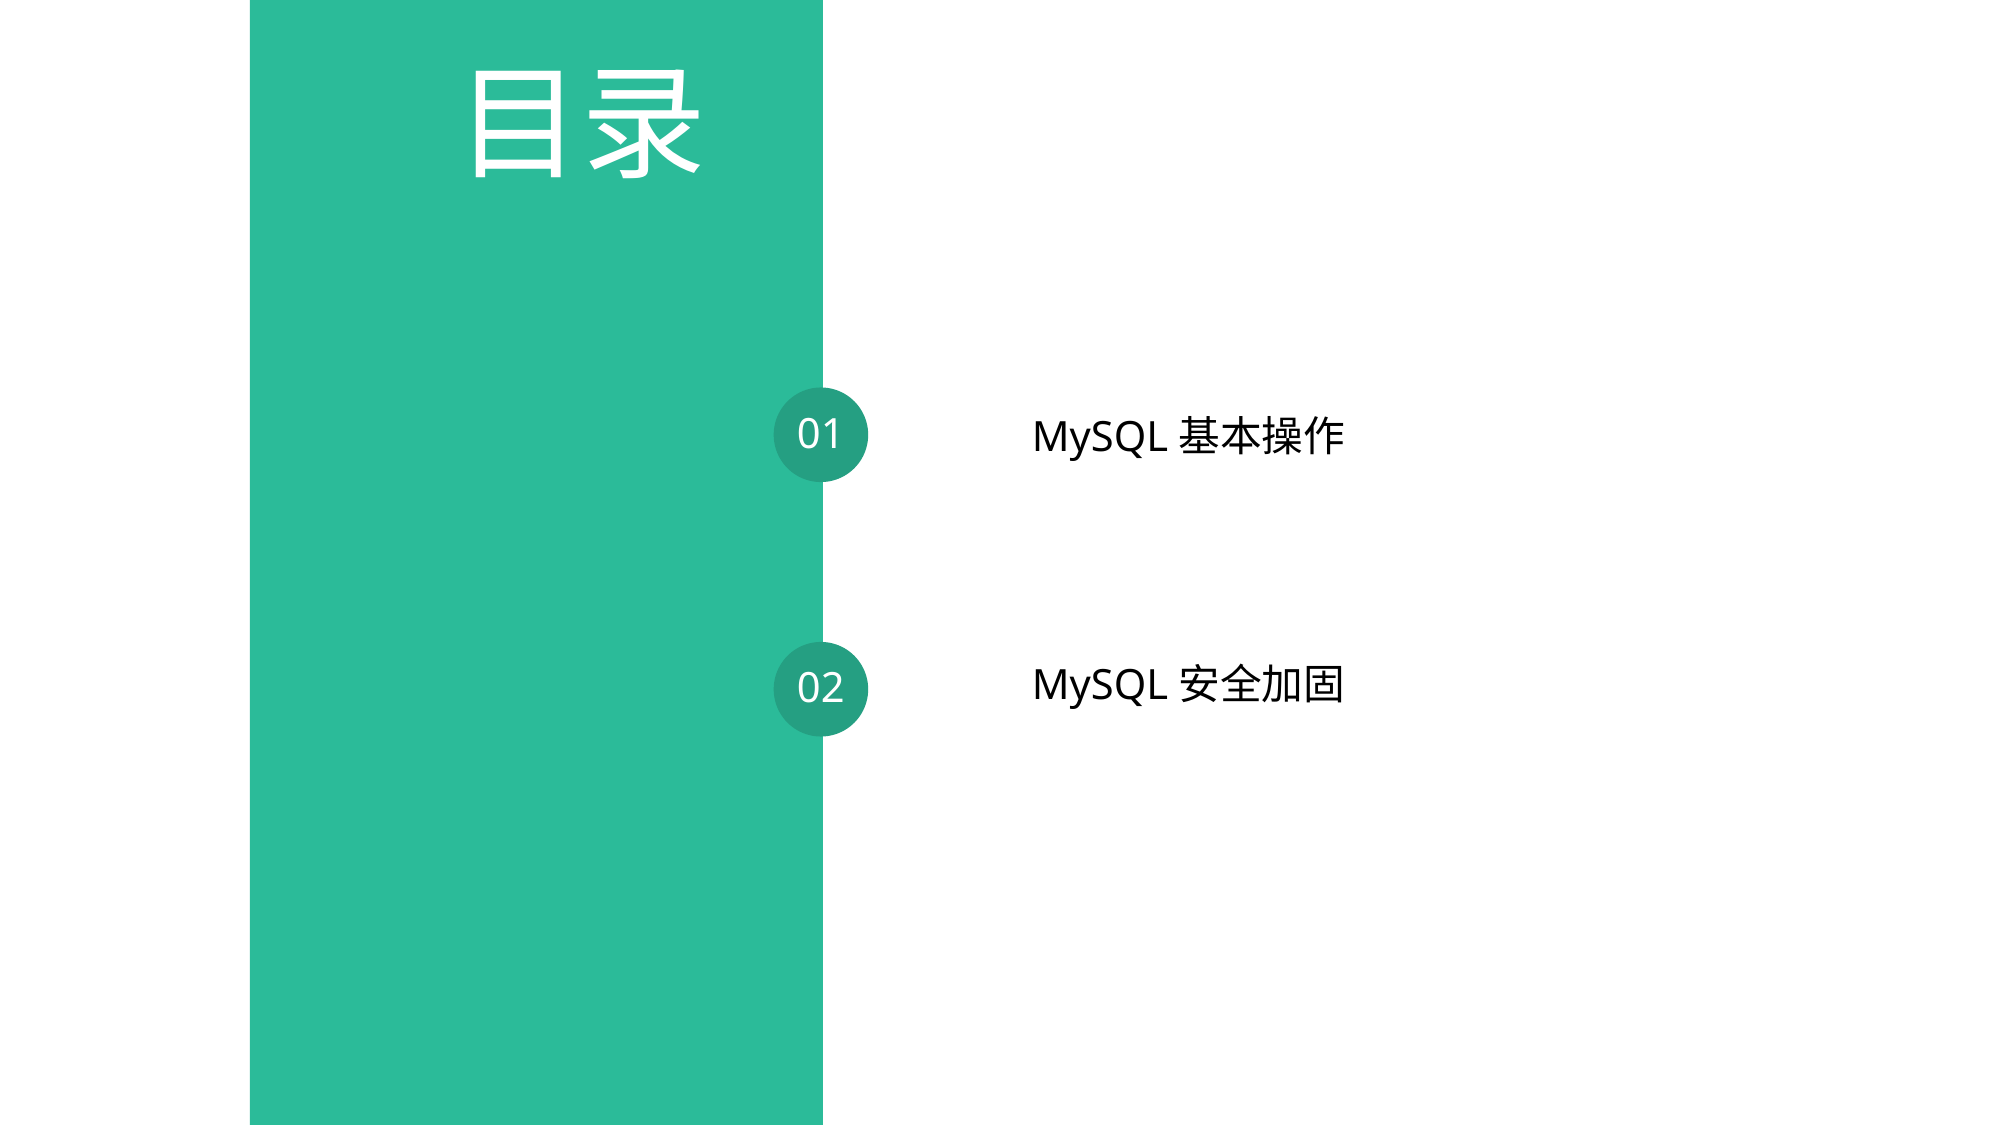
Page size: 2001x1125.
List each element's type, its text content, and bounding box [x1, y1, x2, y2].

text_box MySQL安全加固 [1017, 641, 1664, 731]
text_box 01 [773, 387, 869, 483]
text_box MySQL基本操作 [1017, 394, 1664, 482]
text_box 02 [773, 641, 869, 737]
text_box [249, 0, 823, 1125]
text_box 目录 [441, 40, 727, 215]
